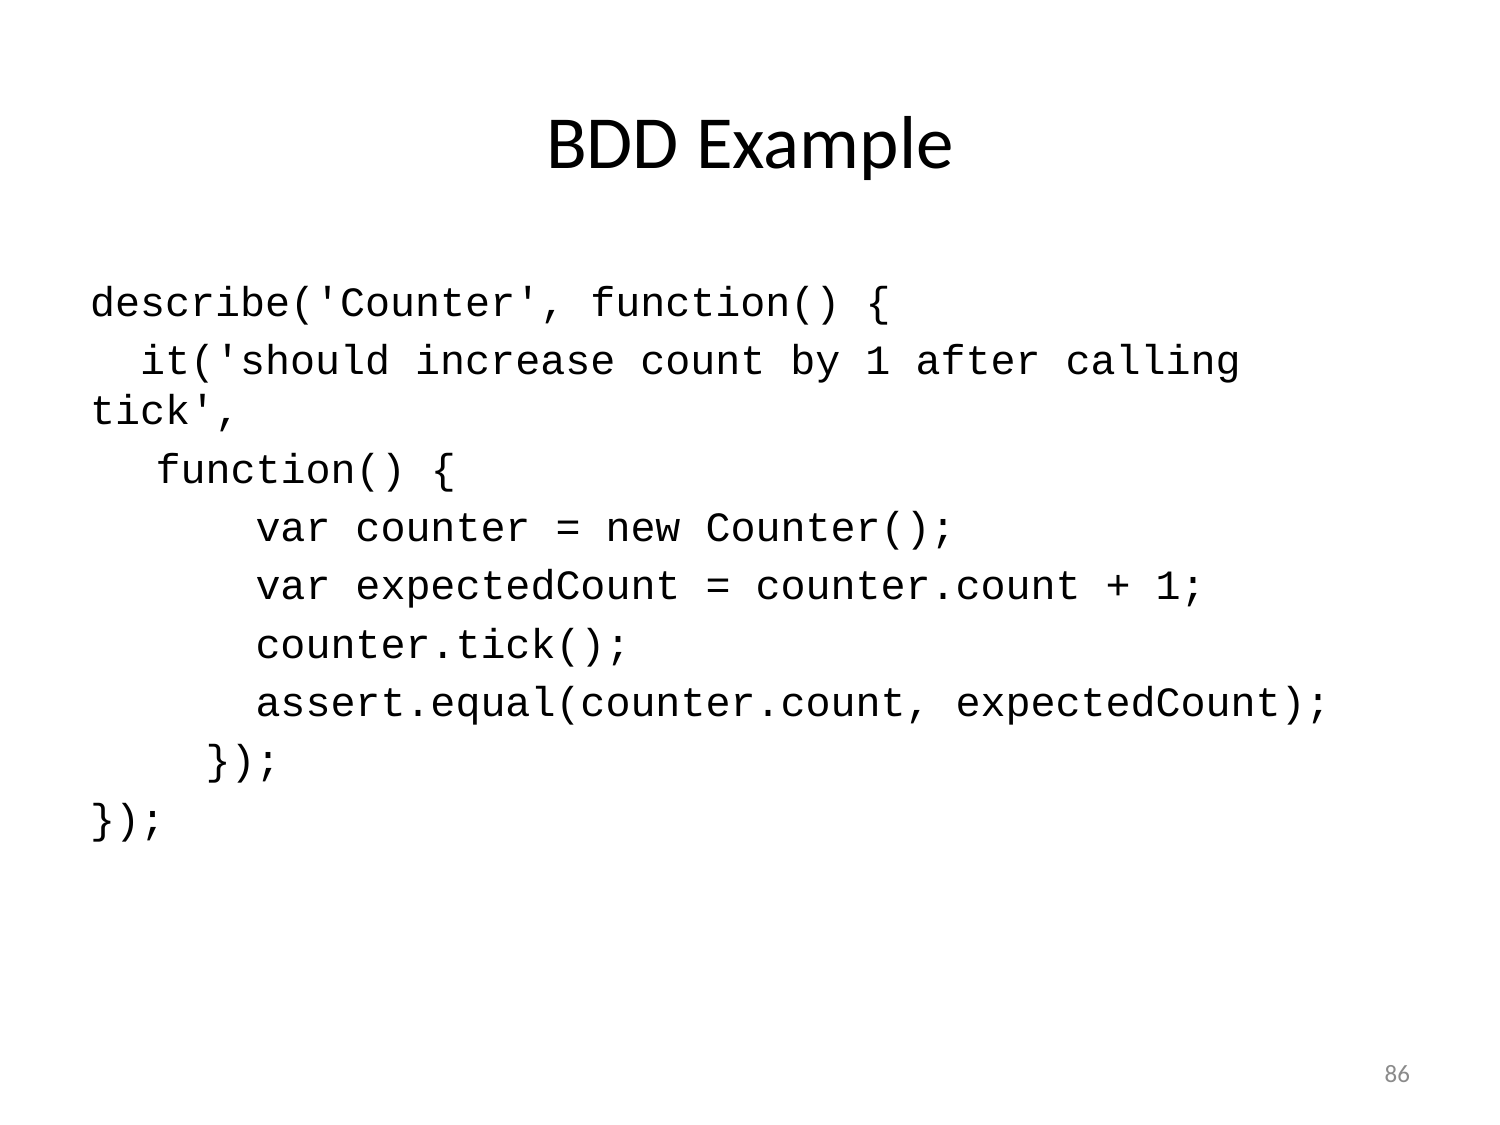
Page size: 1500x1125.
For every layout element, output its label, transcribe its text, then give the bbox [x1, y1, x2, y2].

list describe('Counter', function() { it('should increase count by 1 after calling tick', function() { var counter = new Counter(); var expectedCount = counter.count + 1; counter.tick(); assert.equal(counter.count, expectedCount); }); }); [75, 267, 1425, 1010]
title BDD Example [75, 45, 1425, 233]
slide_number 86 [1074, 1042, 1425, 1103]
